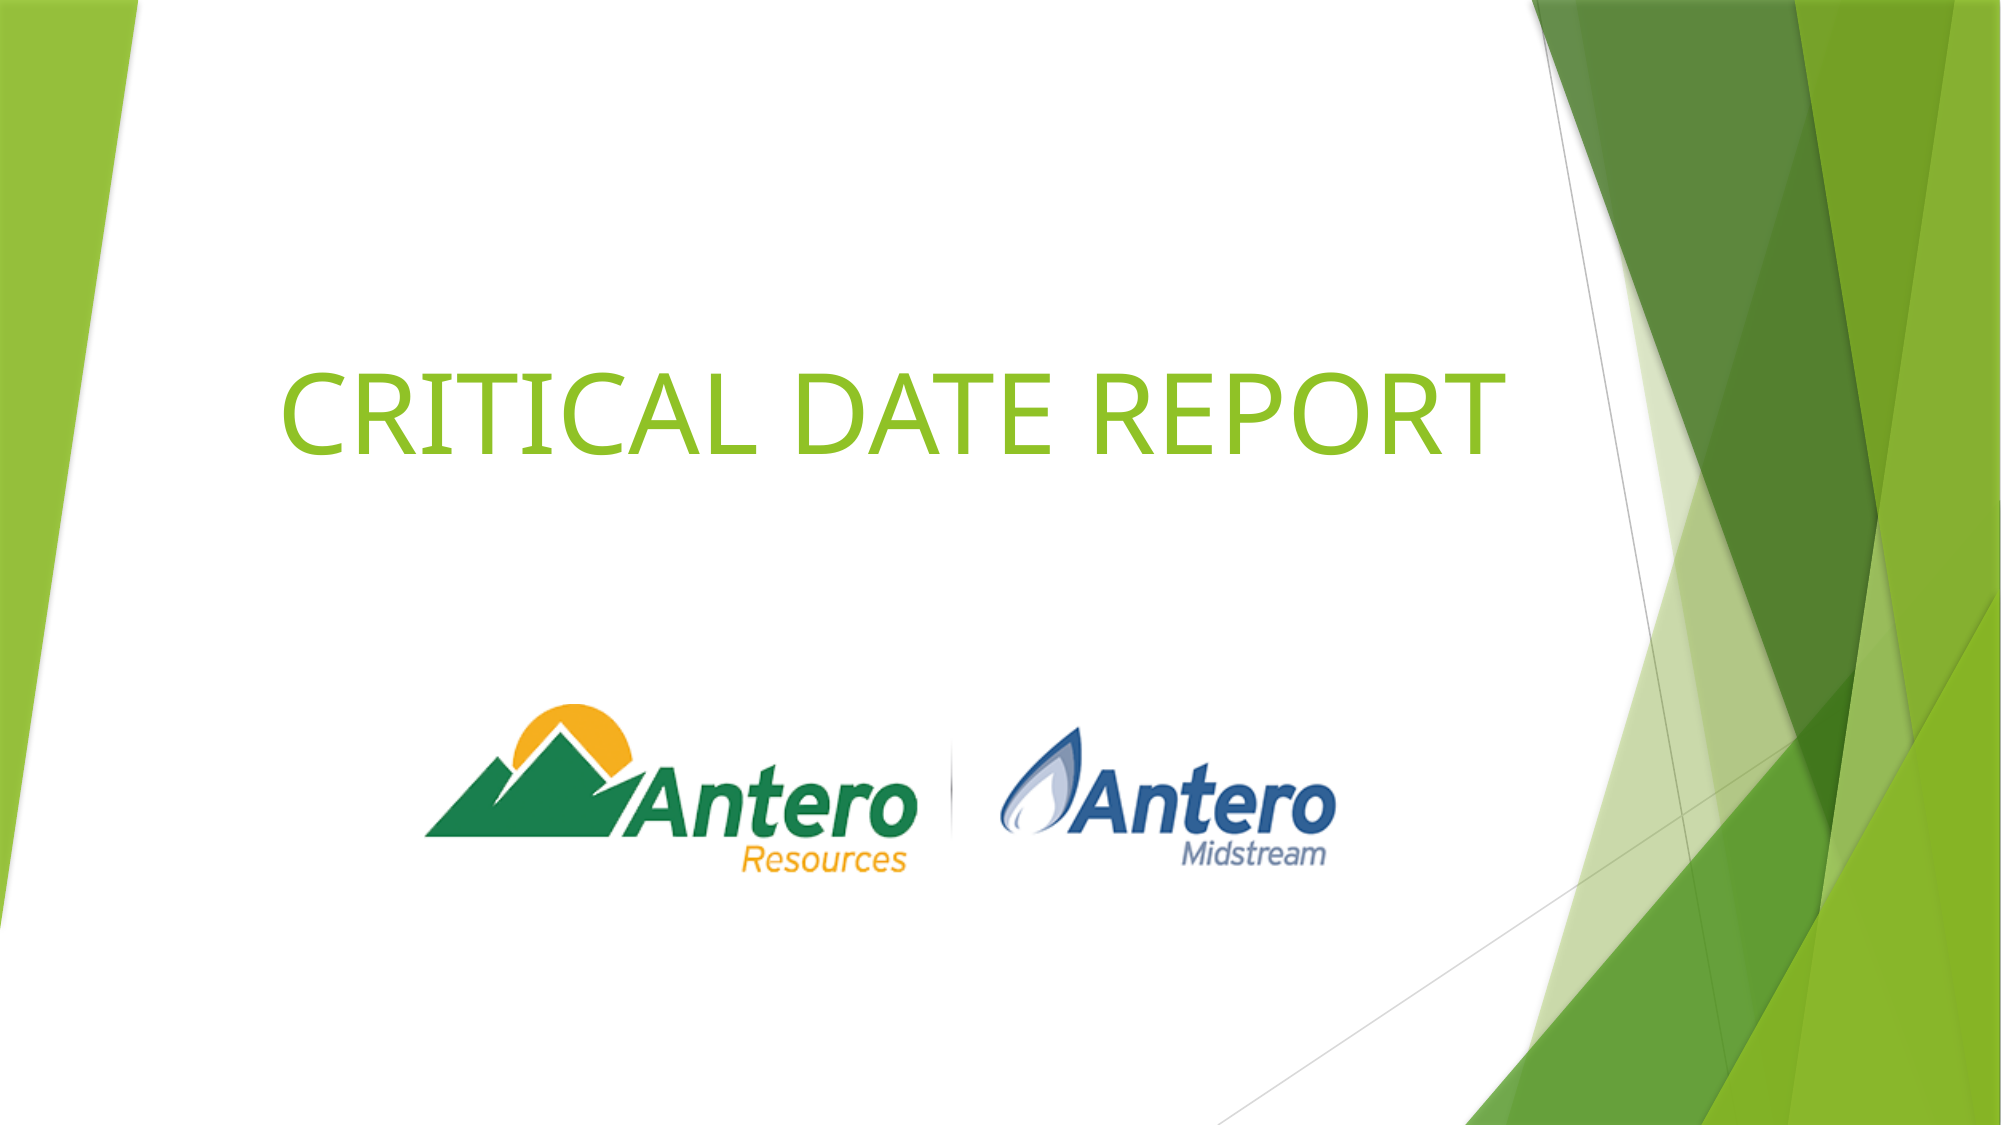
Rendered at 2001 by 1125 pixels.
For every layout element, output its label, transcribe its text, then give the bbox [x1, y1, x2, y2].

picture [424, 703, 1345, 882]
title Critical Date Report [255, 210, 1530, 609]
